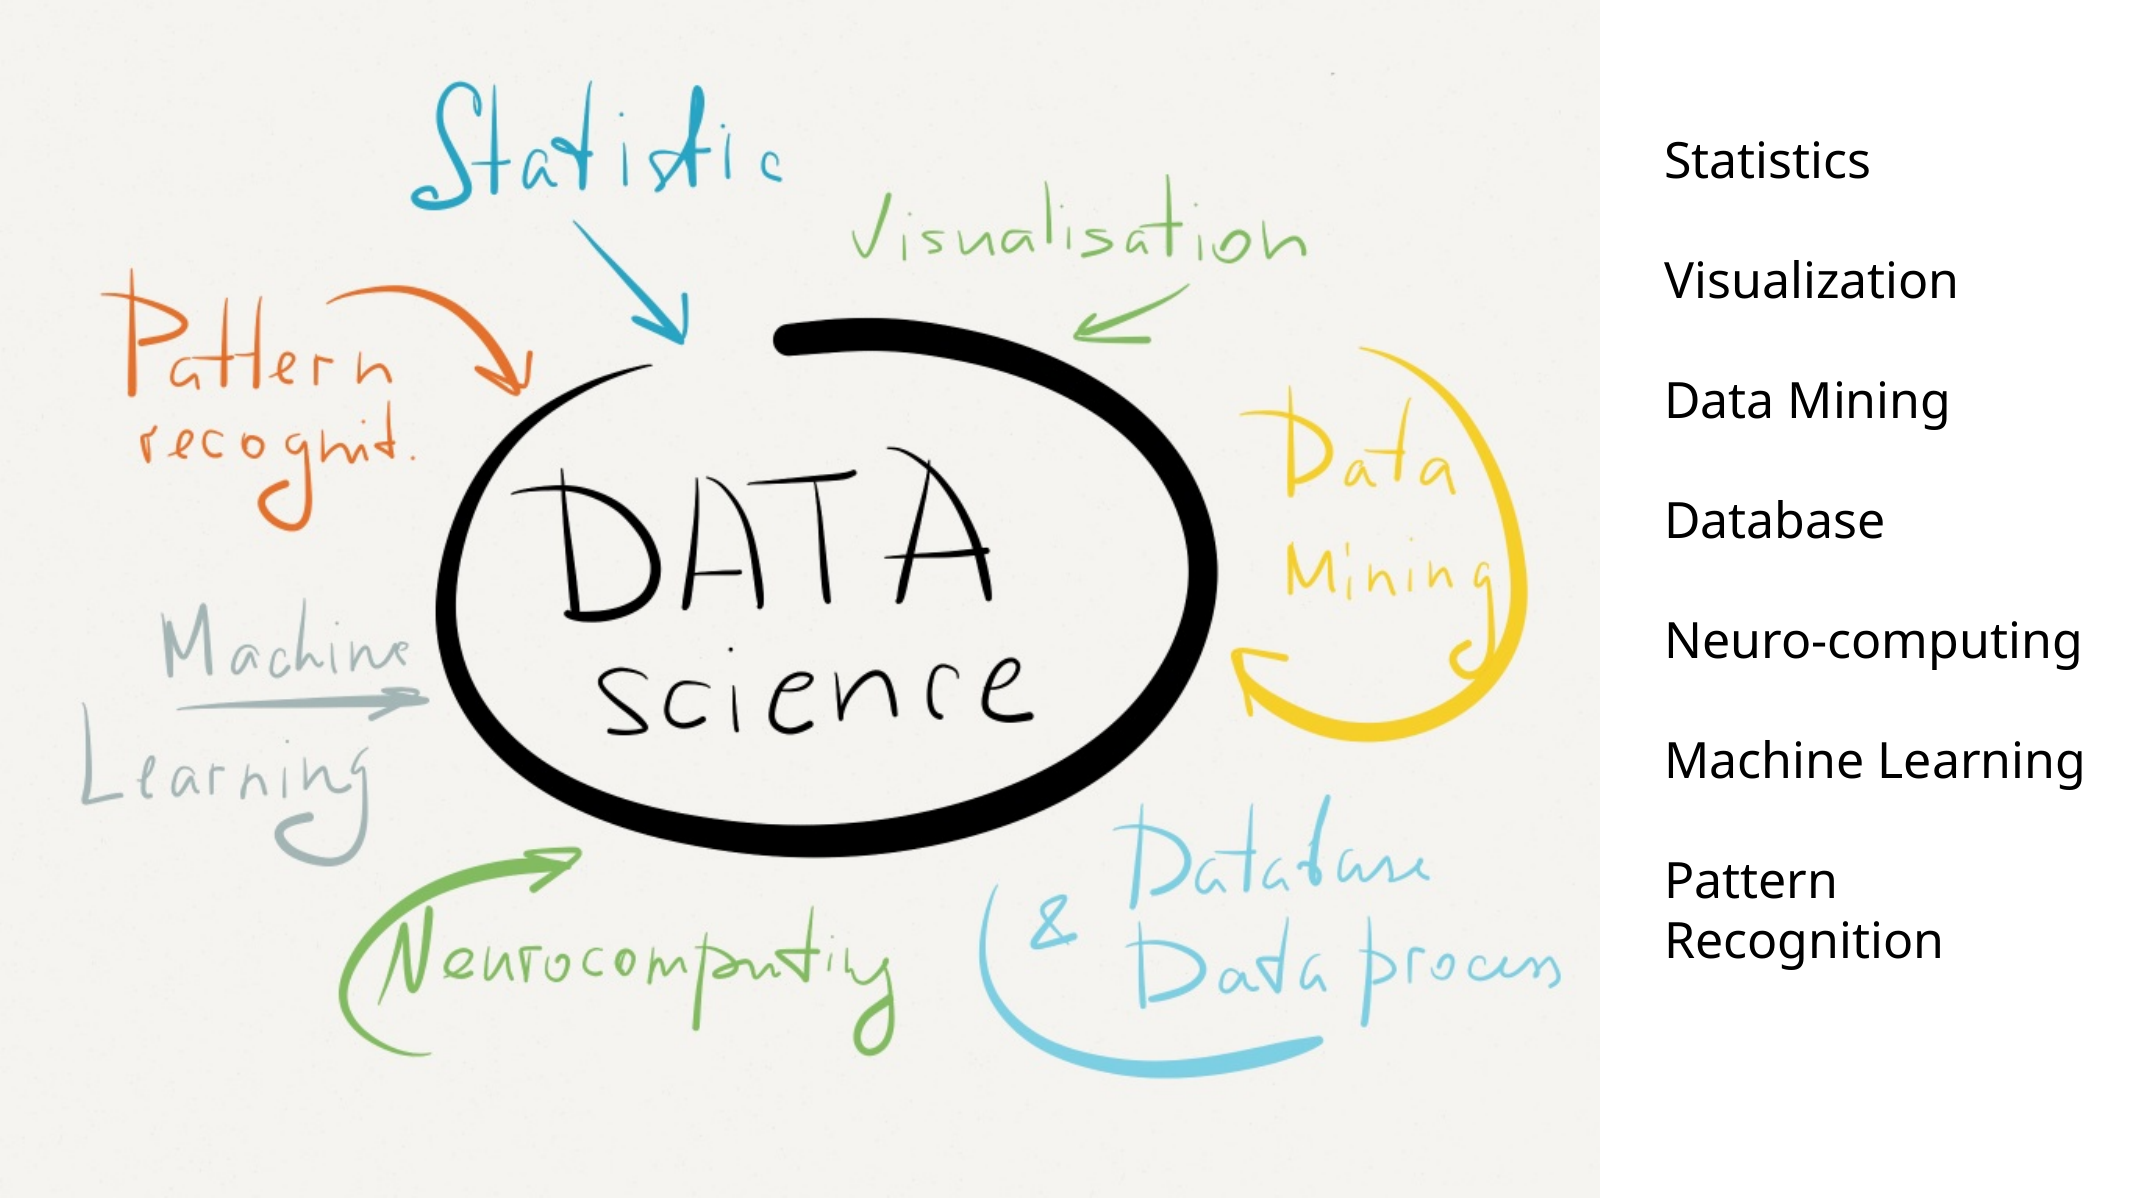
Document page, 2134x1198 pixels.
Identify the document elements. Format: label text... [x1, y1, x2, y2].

text_box Statistics Visualization Data Mining Database Neuro-computing Machine Learning Pattern Recognition [1609, 120, 2134, 1098]
picture [0, 0, 1600, 1198]
